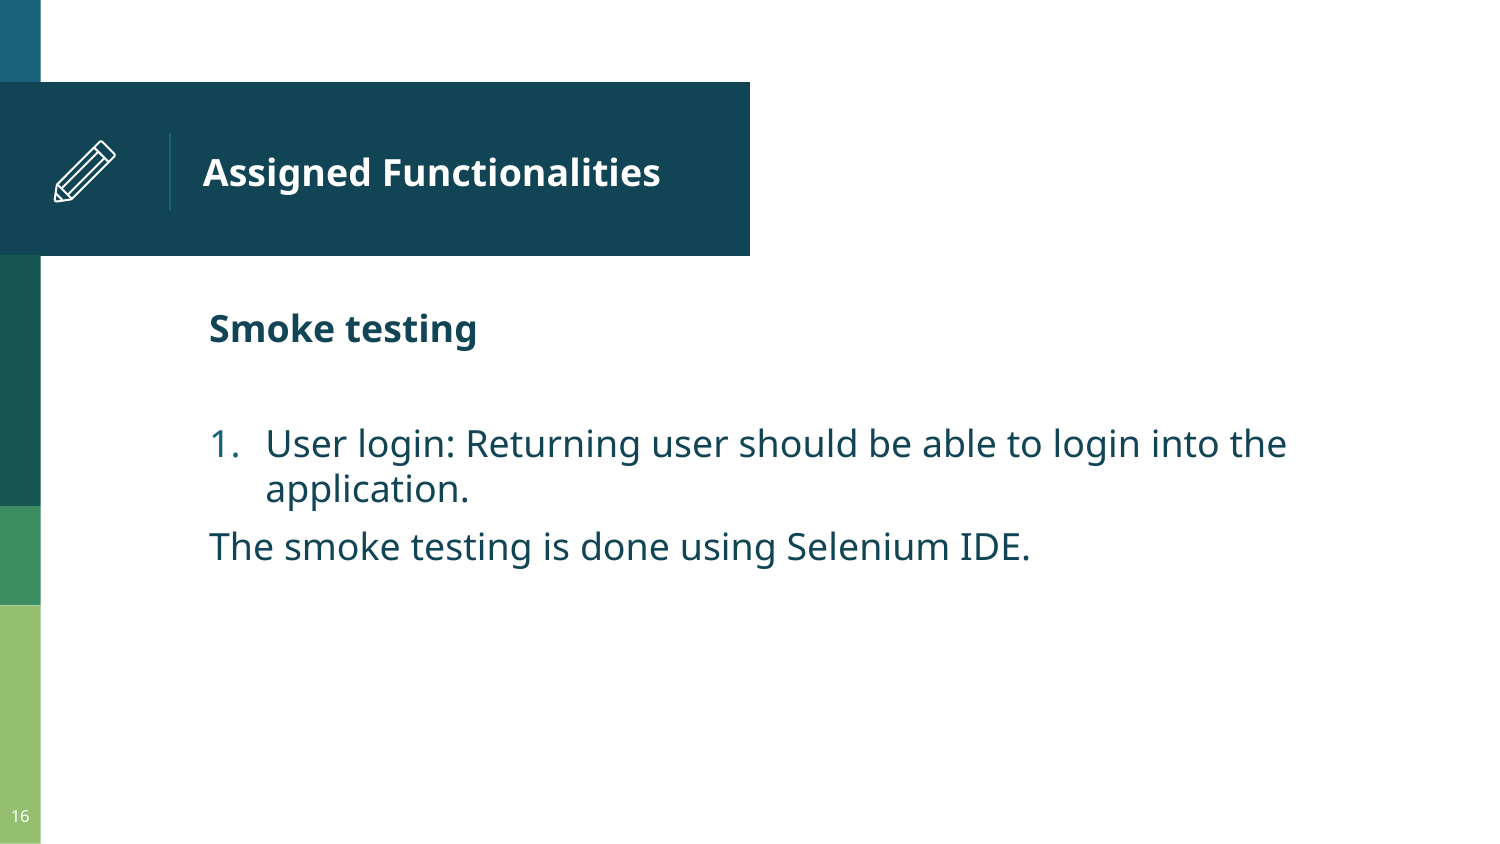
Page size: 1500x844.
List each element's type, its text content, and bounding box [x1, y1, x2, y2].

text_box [54, 141, 116, 202]
title Assigned Functionalities [187, 87, 715, 256]
list Smoke testing User login: Returning user should be able to login into the application. The smoke testing is done using Selenium IDE. [187, 289, 1425, 808]
slide_number 16 [0, 790, 49, 844]
